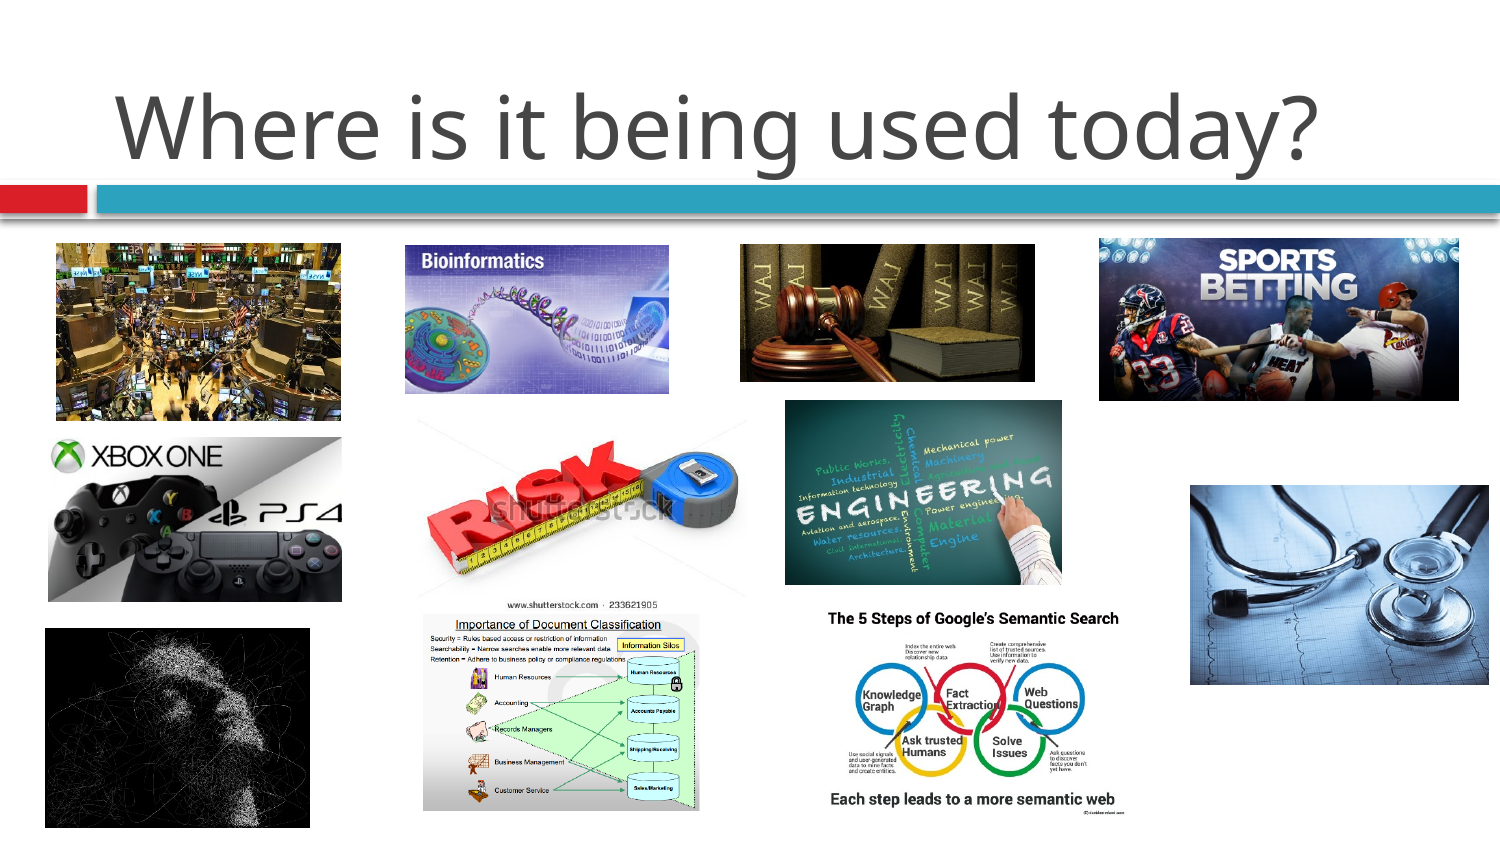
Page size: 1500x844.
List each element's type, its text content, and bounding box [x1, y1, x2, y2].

picture [44, 628, 311, 828]
picture [740, 244, 1035, 383]
picture [48, 437, 342, 602]
picture [812, 602, 1130, 824]
picture [1190, 485, 1489, 685]
picture [405, 244, 670, 394]
picture [416, 417, 747, 812]
title Where is it being used today? [99, 19, 1438, 185]
picture [1099, 238, 1459, 401]
picture [55, 242, 342, 422]
picture [784, 400, 1062, 585]
